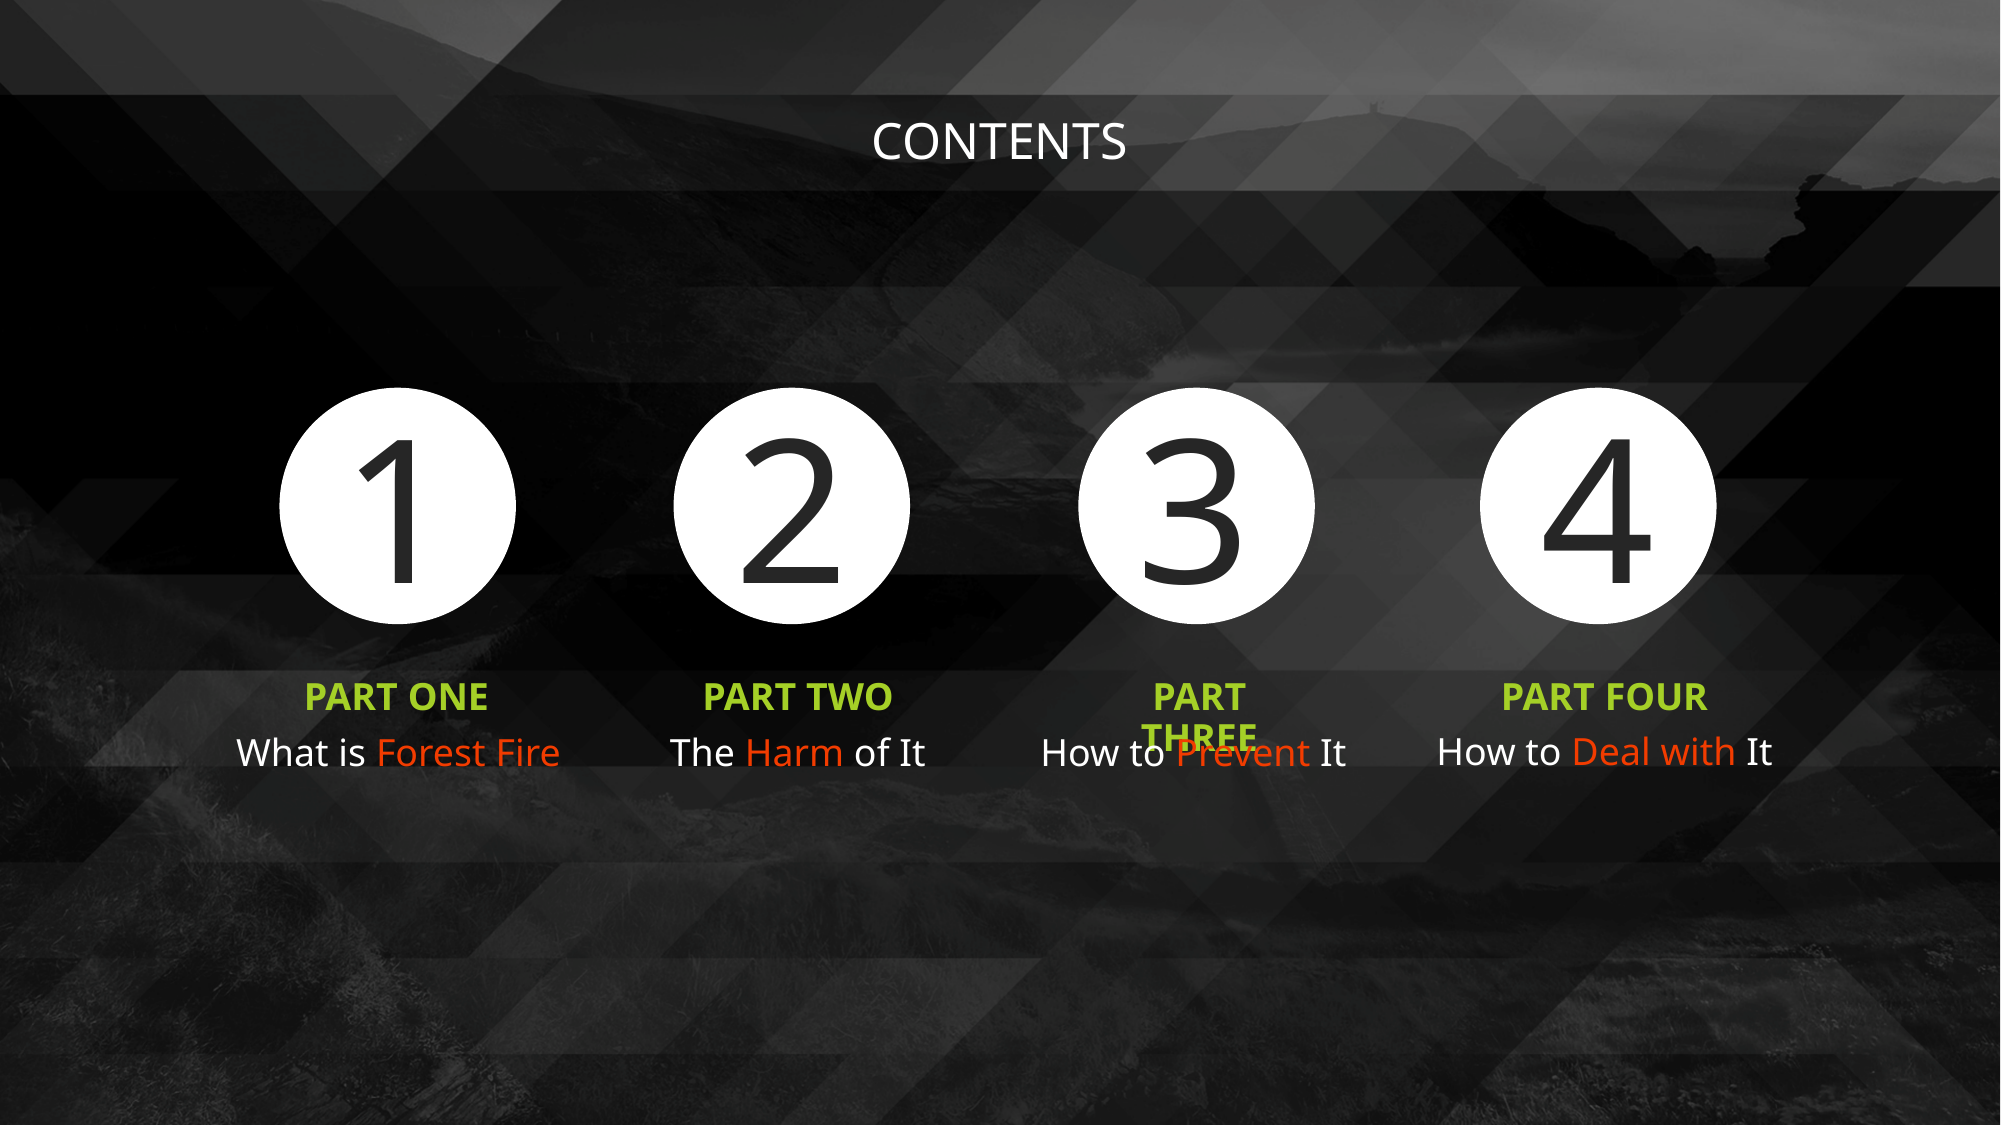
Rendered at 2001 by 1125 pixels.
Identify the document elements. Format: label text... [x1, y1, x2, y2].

list 1 [300, 402, 497, 637]
list How to Deal with It [1412, 726, 1797, 783]
list PART FOUR [1480, 670, 1729, 726]
list How to Prevent It [1022, 726, 1365, 783]
list PART TWO [673, 670, 923, 726]
list PART ONE [272, 670, 521, 726]
list 4 [1499, 402, 1697, 637]
list 2 [693, 402, 891, 637]
list What is Forest Fire [176, 726, 612, 783]
picture [0, 0, 2001, 1125]
list PART THREE [1075, 670, 1324, 726]
list CONTENTS [776, 109, 1224, 179]
list The Harm of It [612, 726, 984, 783]
list 3 [1095, 402, 1292, 637]
